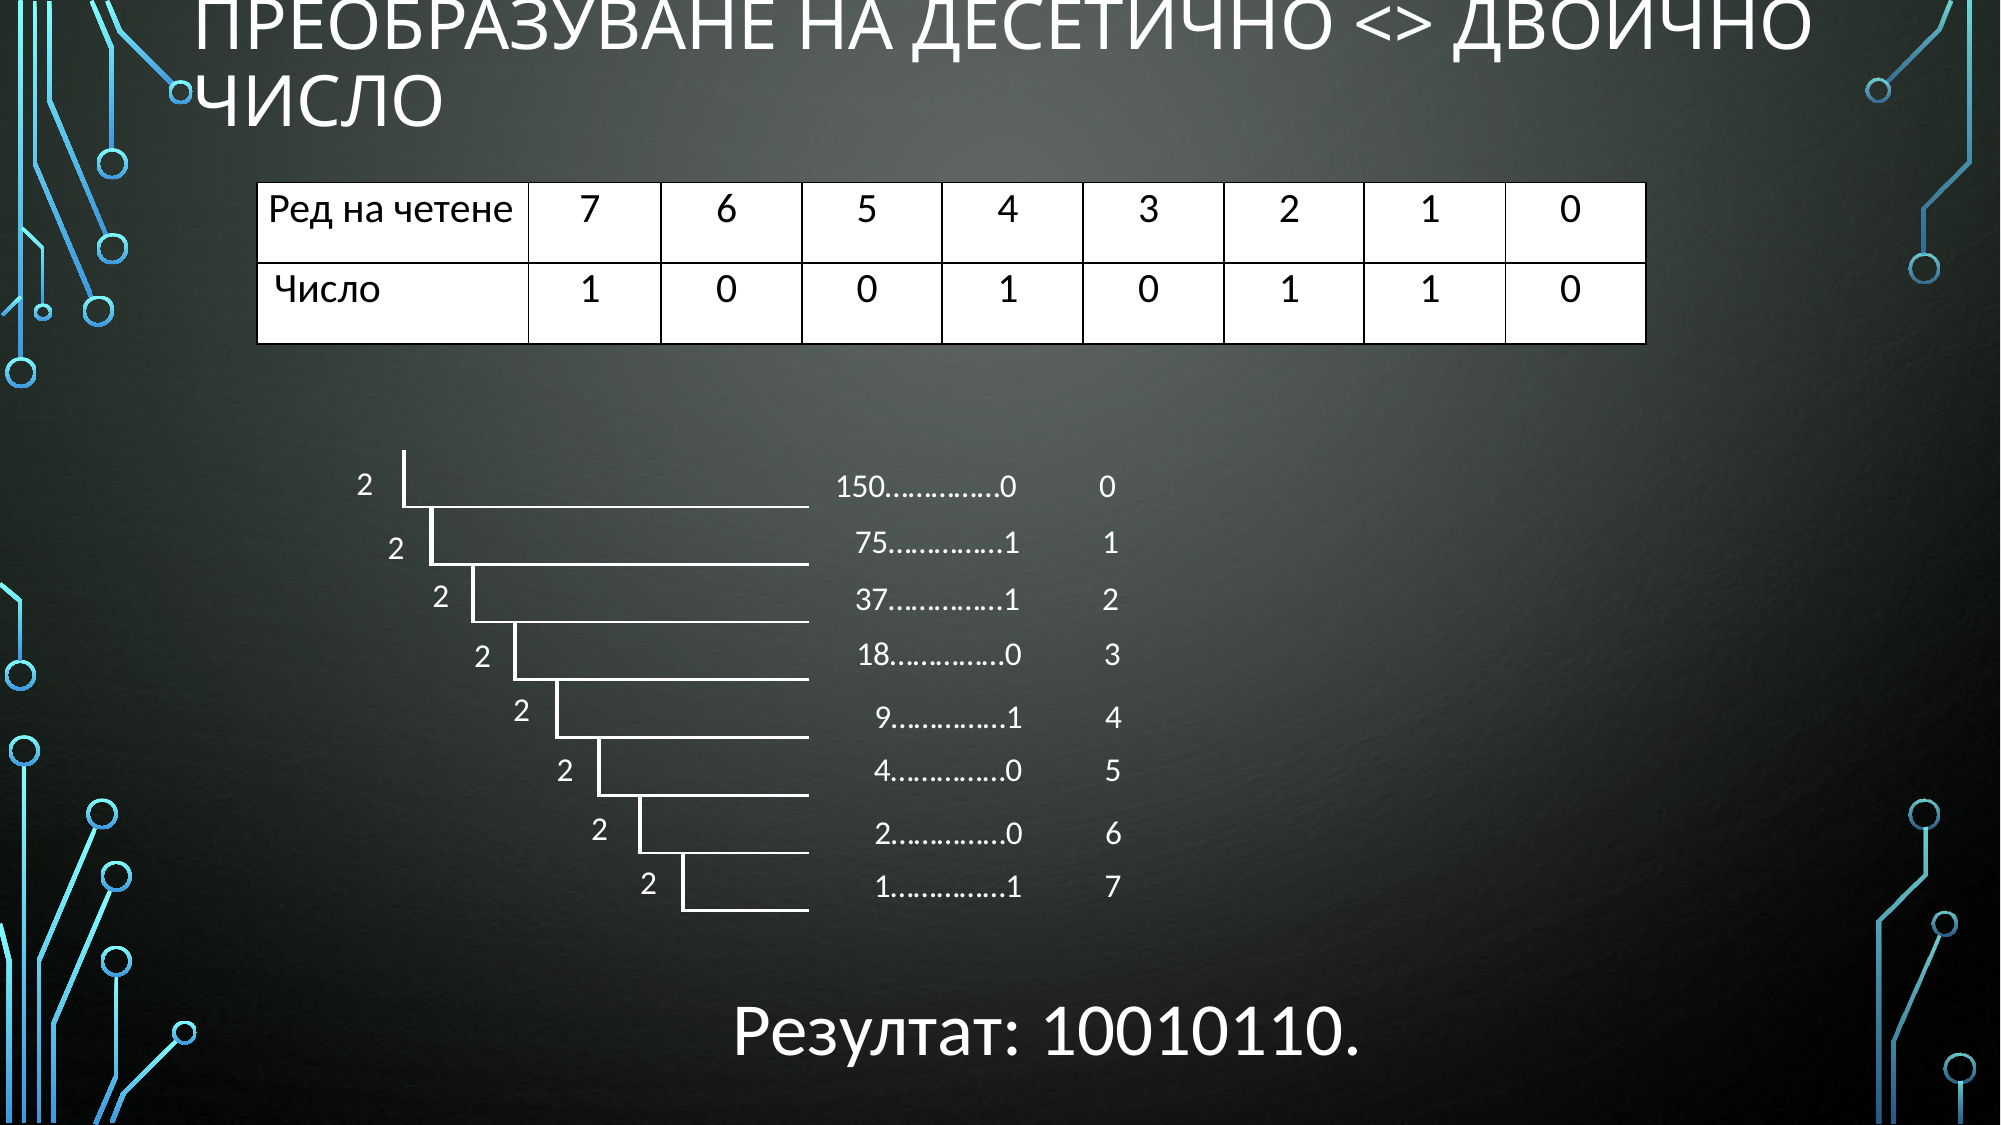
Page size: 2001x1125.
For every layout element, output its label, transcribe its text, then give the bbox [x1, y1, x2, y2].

table_cell 0 [662, 264, 801, 343]
table_header 4 [943, 183, 1082, 262]
table_cell Число [258, 264, 528, 343]
table_header 7 [529, 183, 660, 262]
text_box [356, 449, 1242, 915]
table_cell 0 [1084, 264, 1223, 343]
table_cell 1 [943, 264, 1082, 343]
table_cell 0 [803, 264, 941, 343]
table_header 0 [1506, 183, 1645, 262]
table_header 6 [662, 183, 801, 262]
table_header 3 [1084, 183, 1223, 262]
table_header 1 [1365, 183, 1505, 262]
table_cell 1 [529, 264, 660, 343]
text_box Резултат: 10010110. [718, 972, 1378, 1078]
table_header 2 [1225, 183, 1363, 262]
table_cell 0 [1506, 264, 1645, 343]
table_cell 1 [1365, 264, 1505, 343]
table_header Ред на четене [258, 183, 528, 262]
table_cell 1 [1225, 264, 1363, 343]
text_box Преобразуване на десетично <> двоично число [177, 0, 1869, 149]
table_header 5 [803, 183, 941, 262]
